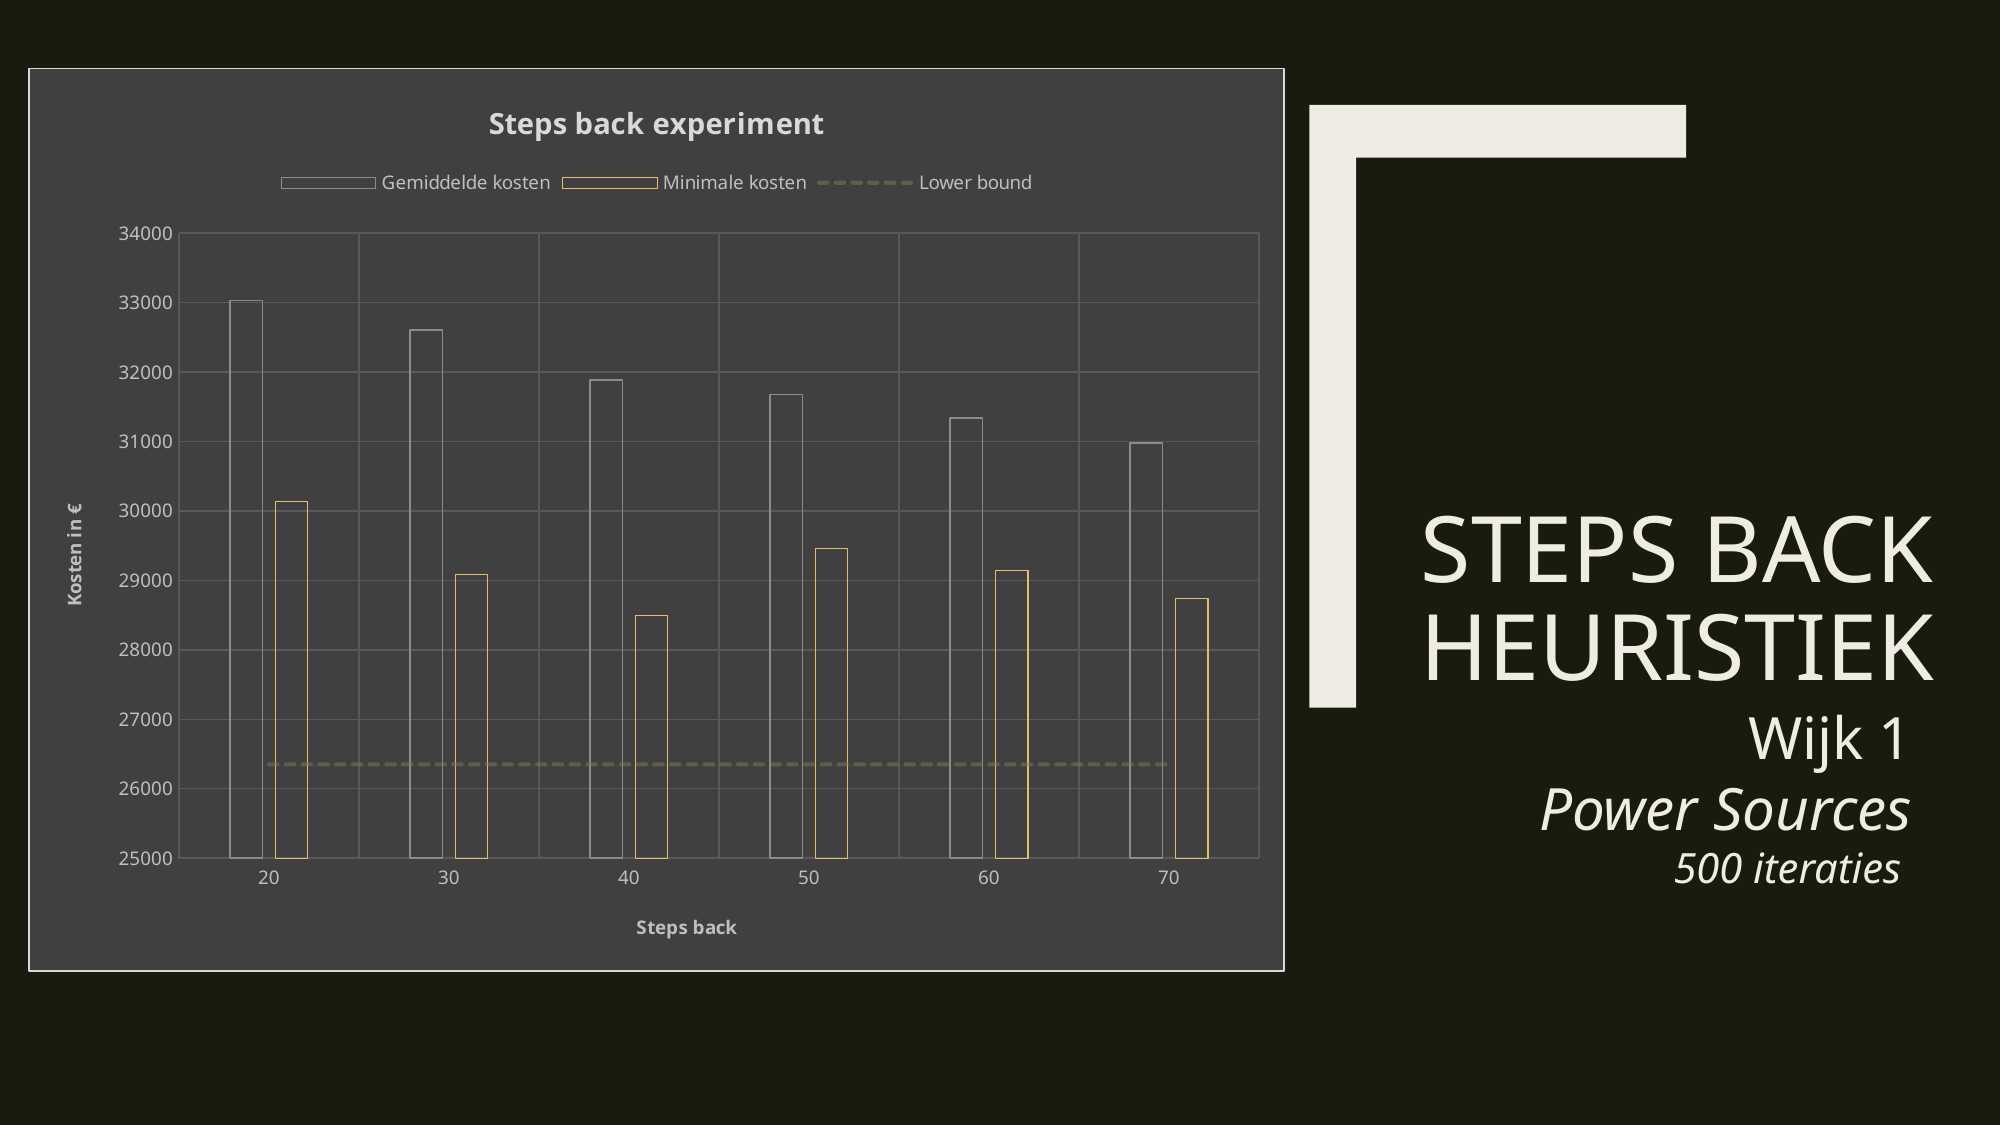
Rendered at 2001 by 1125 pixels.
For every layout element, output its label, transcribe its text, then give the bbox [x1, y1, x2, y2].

title STEPS BACK HEURISTIEK [1875, 215, 1952, 708]
text_box [1309, 104, 1687, 122]
chart [28, 67, 1285, 972]
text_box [123, 122, 1875, 1000]
text_box Wijk 1 Power Sources 500 iteraties [1875, 694, 1927, 899]
text_box [0, 0, 2000, 1125]
